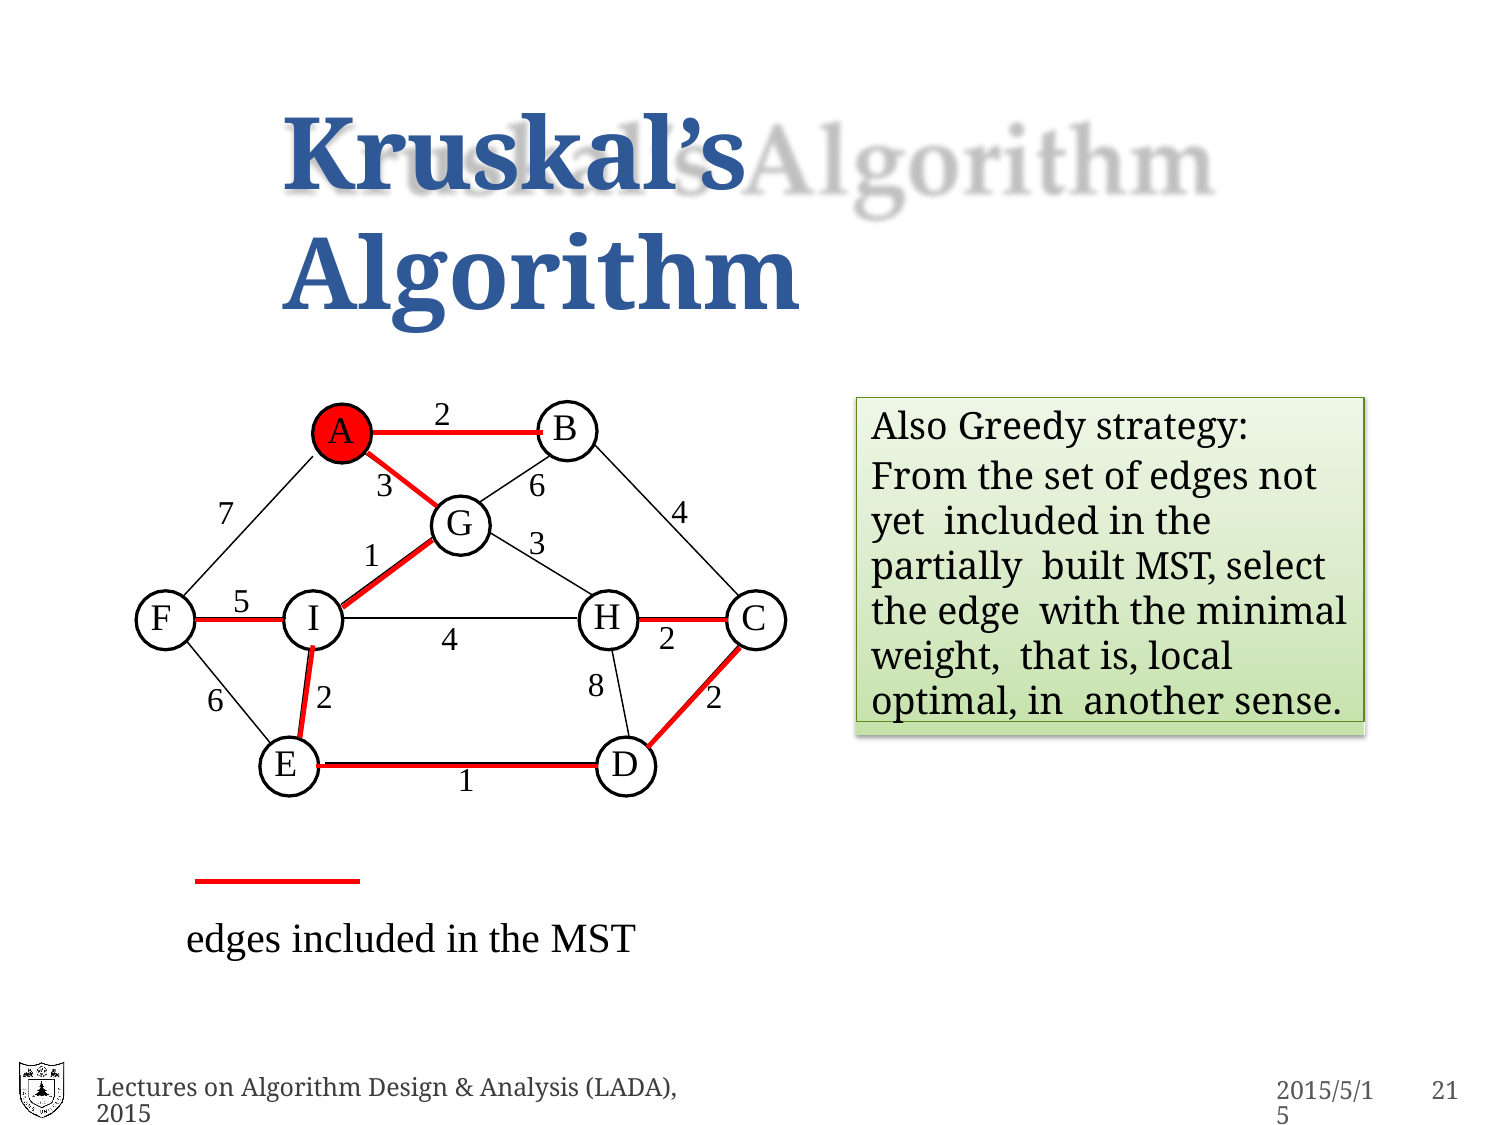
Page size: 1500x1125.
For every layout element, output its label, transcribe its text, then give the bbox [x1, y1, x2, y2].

slide_number Lectures on Algorithm Design & Analysis (LADA), 2015 [93, 1076, 719, 1125]
text_box [623, 594, 639, 646]
text_box [312, 408, 372, 463]
text_box 1 [455, 764, 477, 798]
text_box I [305, 590, 322, 638]
picture [17, 1061, 65, 1118]
text_box B [550, 401, 580, 449]
text_box [856, 722, 1364, 735]
text_box [259, 739, 319, 797]
text_box F [148, 590, 174, 638]
text_box [283, 591, 343, 650]
text_box [136, 592, 195, 650]
text_box 1 [361, 531, 383, 574]
text_box [726, 593, 786, 650]
text_box C [739, 590, 769, 638]
text_box H 8 [585, 590, 623, 704]
text_box E [272, 736, 300, 784]
text_box A [325, 403, 357, 451]
text_box 4 [439, 615, 461, 658]
text_box 2 [656, 621, 678, 656]
text_box [579, 602, 585, 638]
text_box Also Greedy strategy: From the set of edges not yet included in the partially built MST, select the edge with the minimal weight, that is, local optimal, in another sense. [856, 397, 1364, 722]
text_box 2 [432, 389, 453, 432]
text_box 1 [455, 755, 477, 763]
text_box D [609, 736, 641, 784]
text_box 3 [374, 461, 396, 504]
footer 2015/5/15 [1274, 1078, 1382, 1125]
text_box 6 [205, 676, 226, 719]
text_box 2 [656, 614, 678, 620]
text_box 2 [703, 673, 725, 716]
text_box 7 [215, 489, 237, 531]
text_box [671, 62, 1285, 289]
text_box 2 [313, 673, 335, 715]
text_box [596, 741, 656, 797]
text_box 6 3 [526, 441, 548, 562]
text_box [431, 500, 491, 556]
text_box 5 [231, 577, 252, 620]
text_box [537, 404, 598, 461]
text_box G [443, 495, 476, 543]
text_box 4 [669, 488, 690, 531]
title Kruskal’s Algorithm [280, 87, 1220, 330]
text_box edges included in the MST [183, 908, 637, 961]
text_box [214, 62, 671, 289]
slide_number 21 [1427, 1078, 1461, 1125]
text_box [841, 389, 1388, 757]
